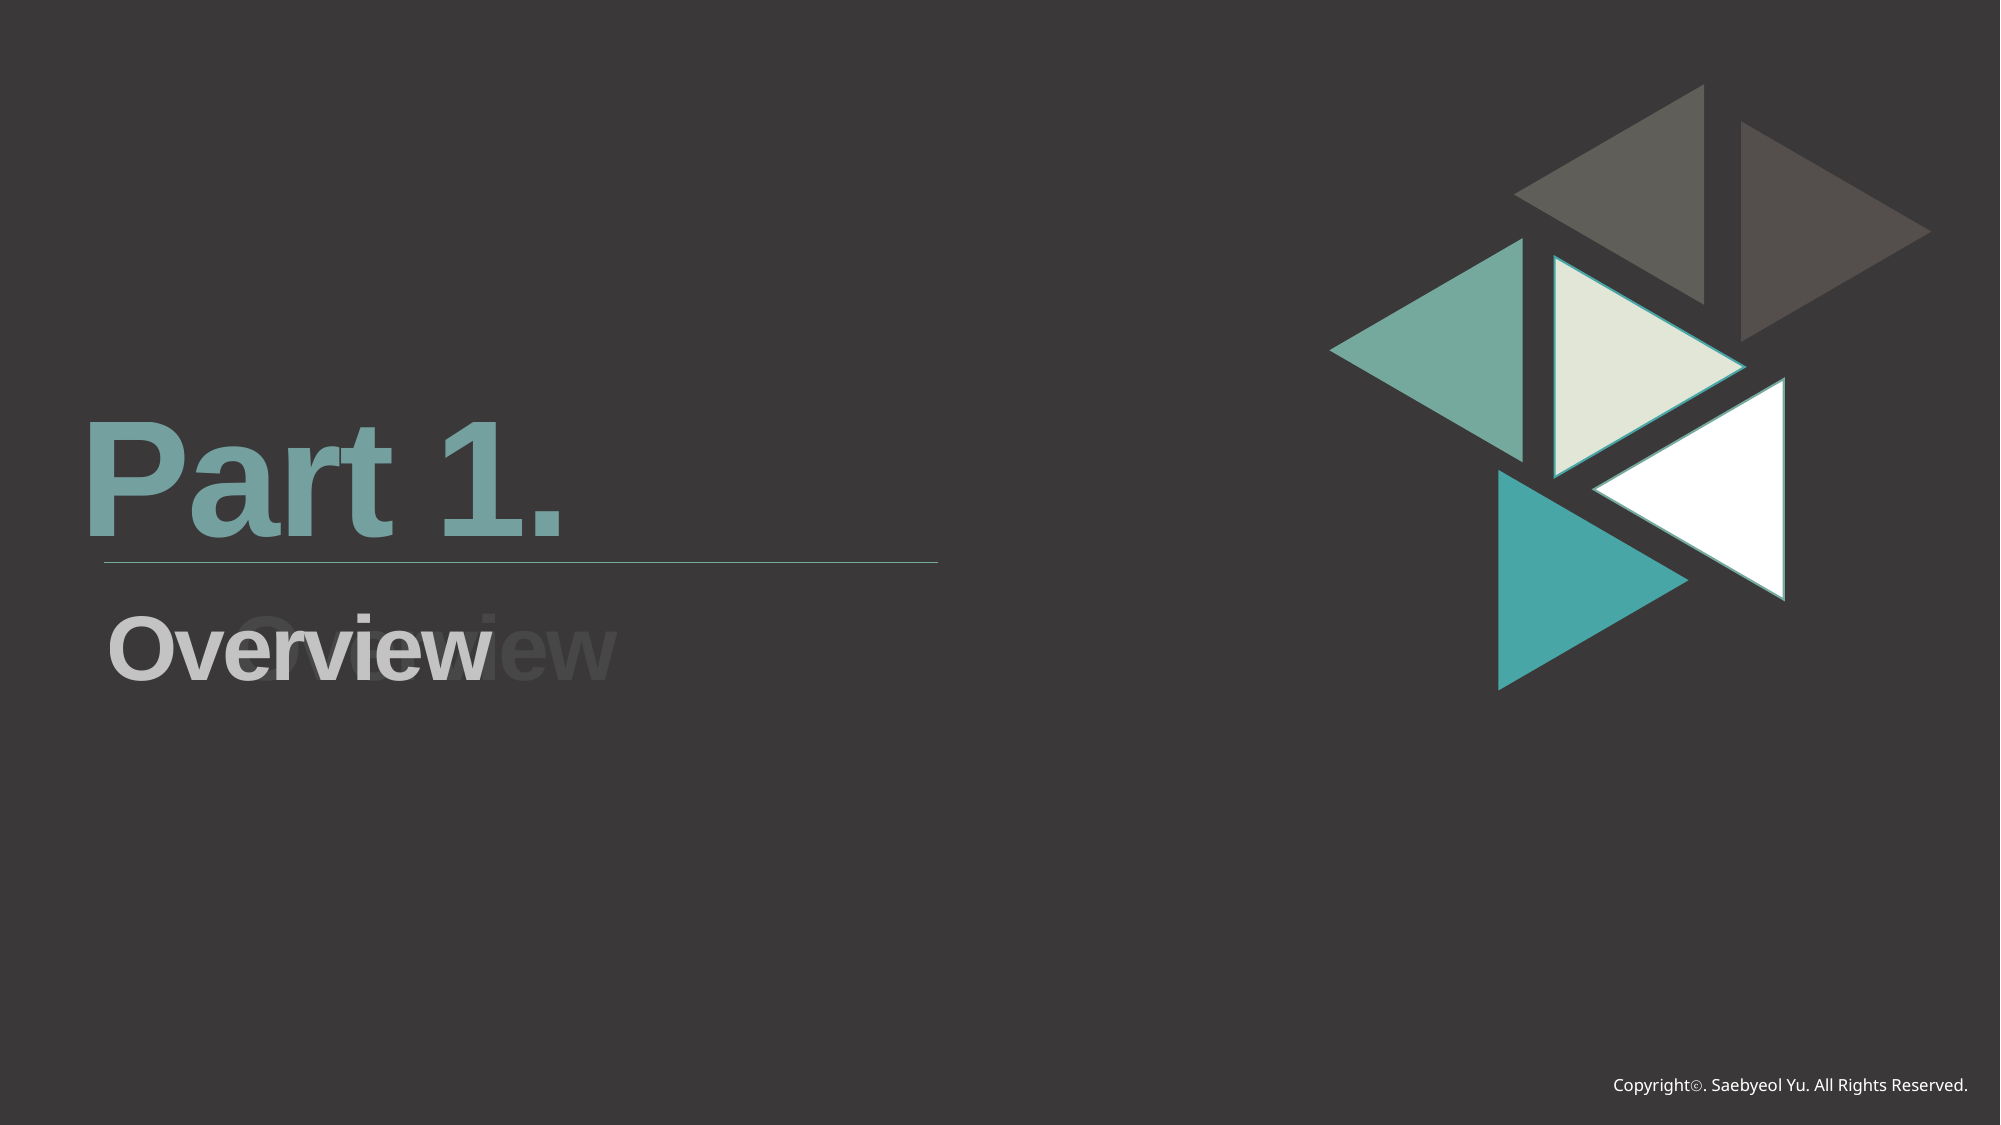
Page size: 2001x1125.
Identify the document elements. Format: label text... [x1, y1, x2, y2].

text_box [1331, 84, 1932, 691]
text_box Copyrightⓒ. Saebyeol Yu. All Rights Reserved. [1598, 1067, 1984, 1102]
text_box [86, 362, 938, 708]
